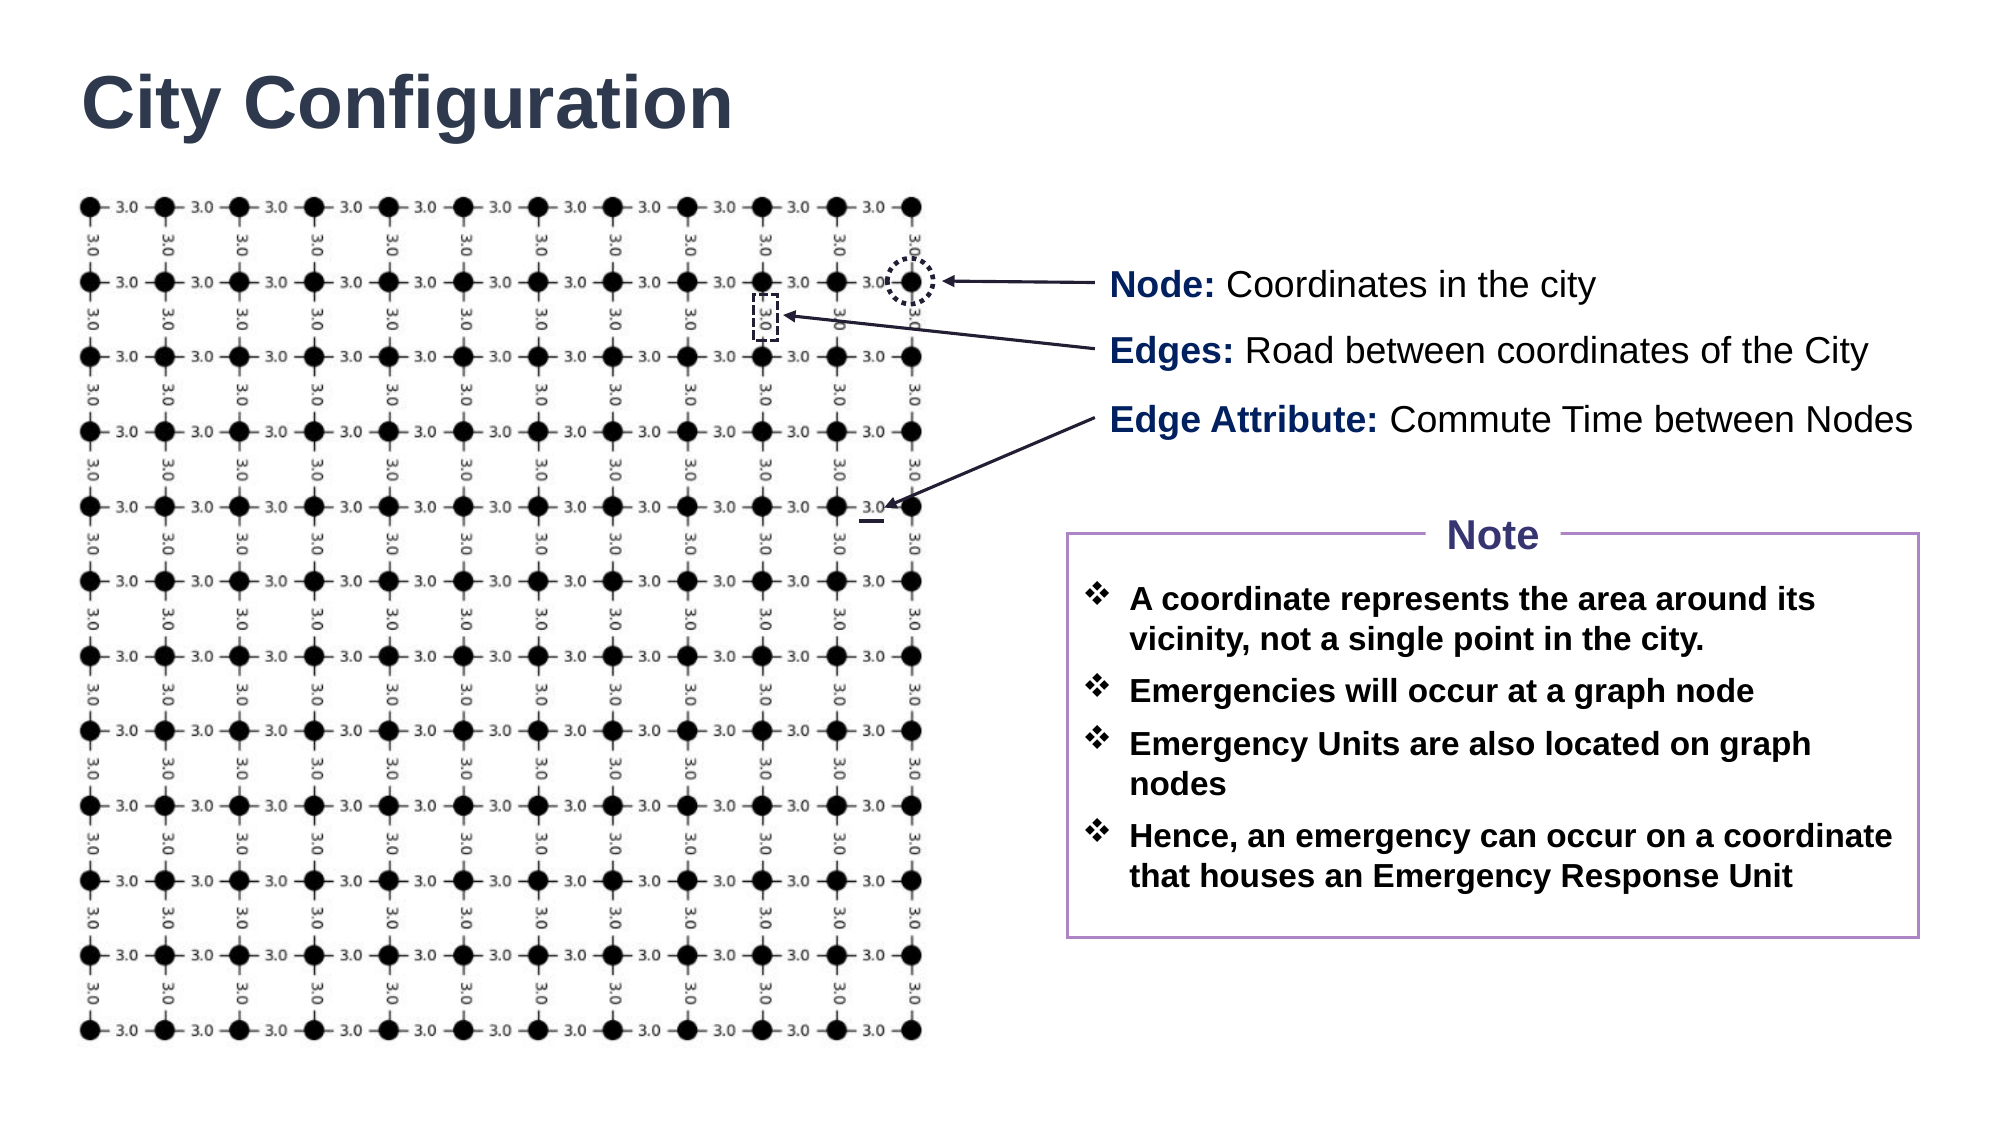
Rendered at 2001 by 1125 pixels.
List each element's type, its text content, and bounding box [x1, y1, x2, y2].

text_box A coordinate represents the area around its vicinity, not a single point in the city. Emergencies will occur at a graph node Emergency Units are also located on graph nodes Hence, an emergency can occur on a coordinate that houses an Emergency Response Unit [1067, 533, 1920, 939]
title City Configuration [66, 41, 1566, 152]
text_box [884, 417, 1095, 508]
text_box Node: Coordinates in the city [1094, 252, 1628, 313]
picture [46, 156, 968, 1092]
text_box Edges: Road between coordinates of the City [1094, 318, 1905, 379]
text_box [783, 314, 1095, 350]
text_box Note [1425, 500, 1561, 566]
text_box Edge Attribute: Commute Time between Nodes [1094, 387, 1950, 448]
